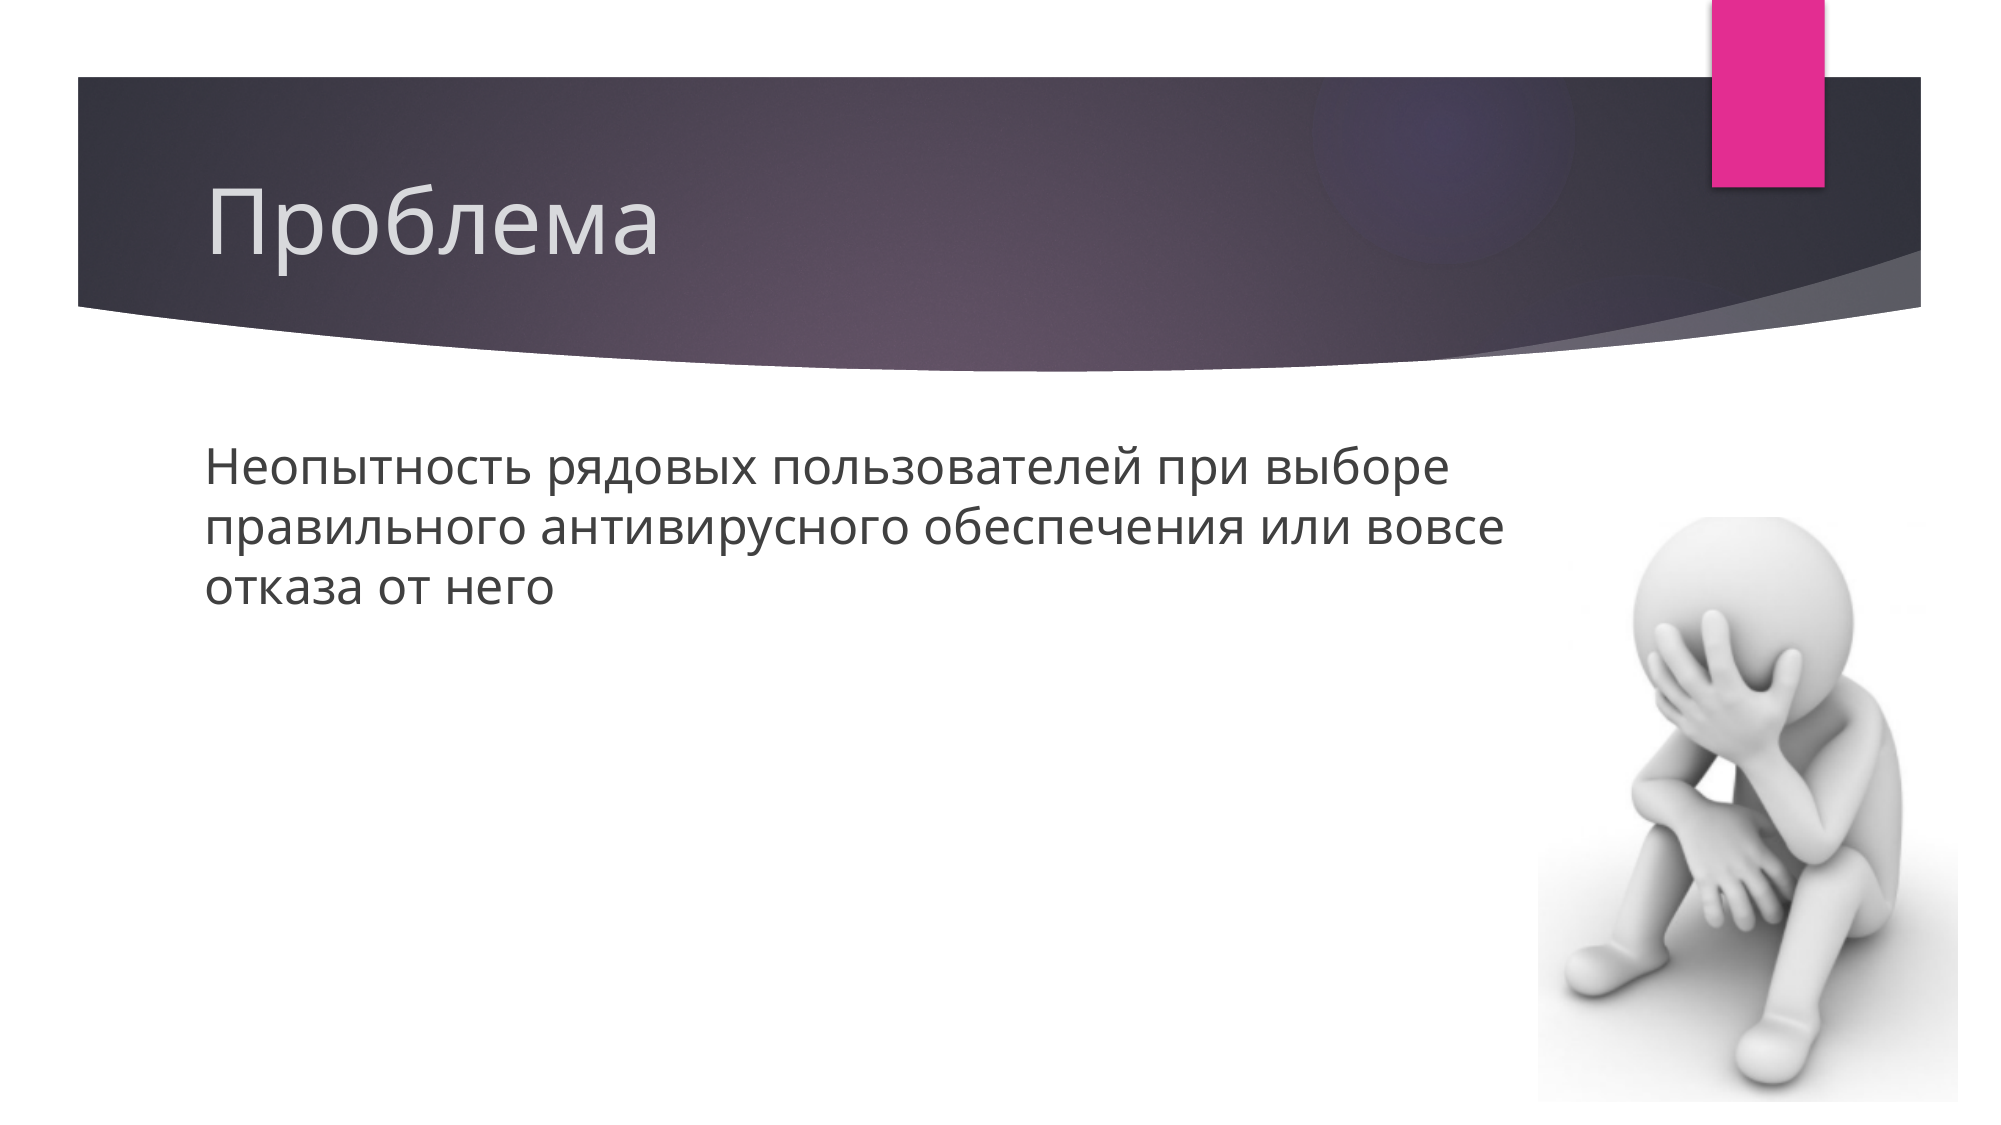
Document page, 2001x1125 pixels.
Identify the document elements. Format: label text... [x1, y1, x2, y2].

picture [1538, 517, 1958, 1102]
title Проблема [189, 159, 1627, 276]
list Неопытность рядовых пользователей при выборе правильного антивирусного обеспечения или вовсе отказа от него [189, 427, 1638, 988]
